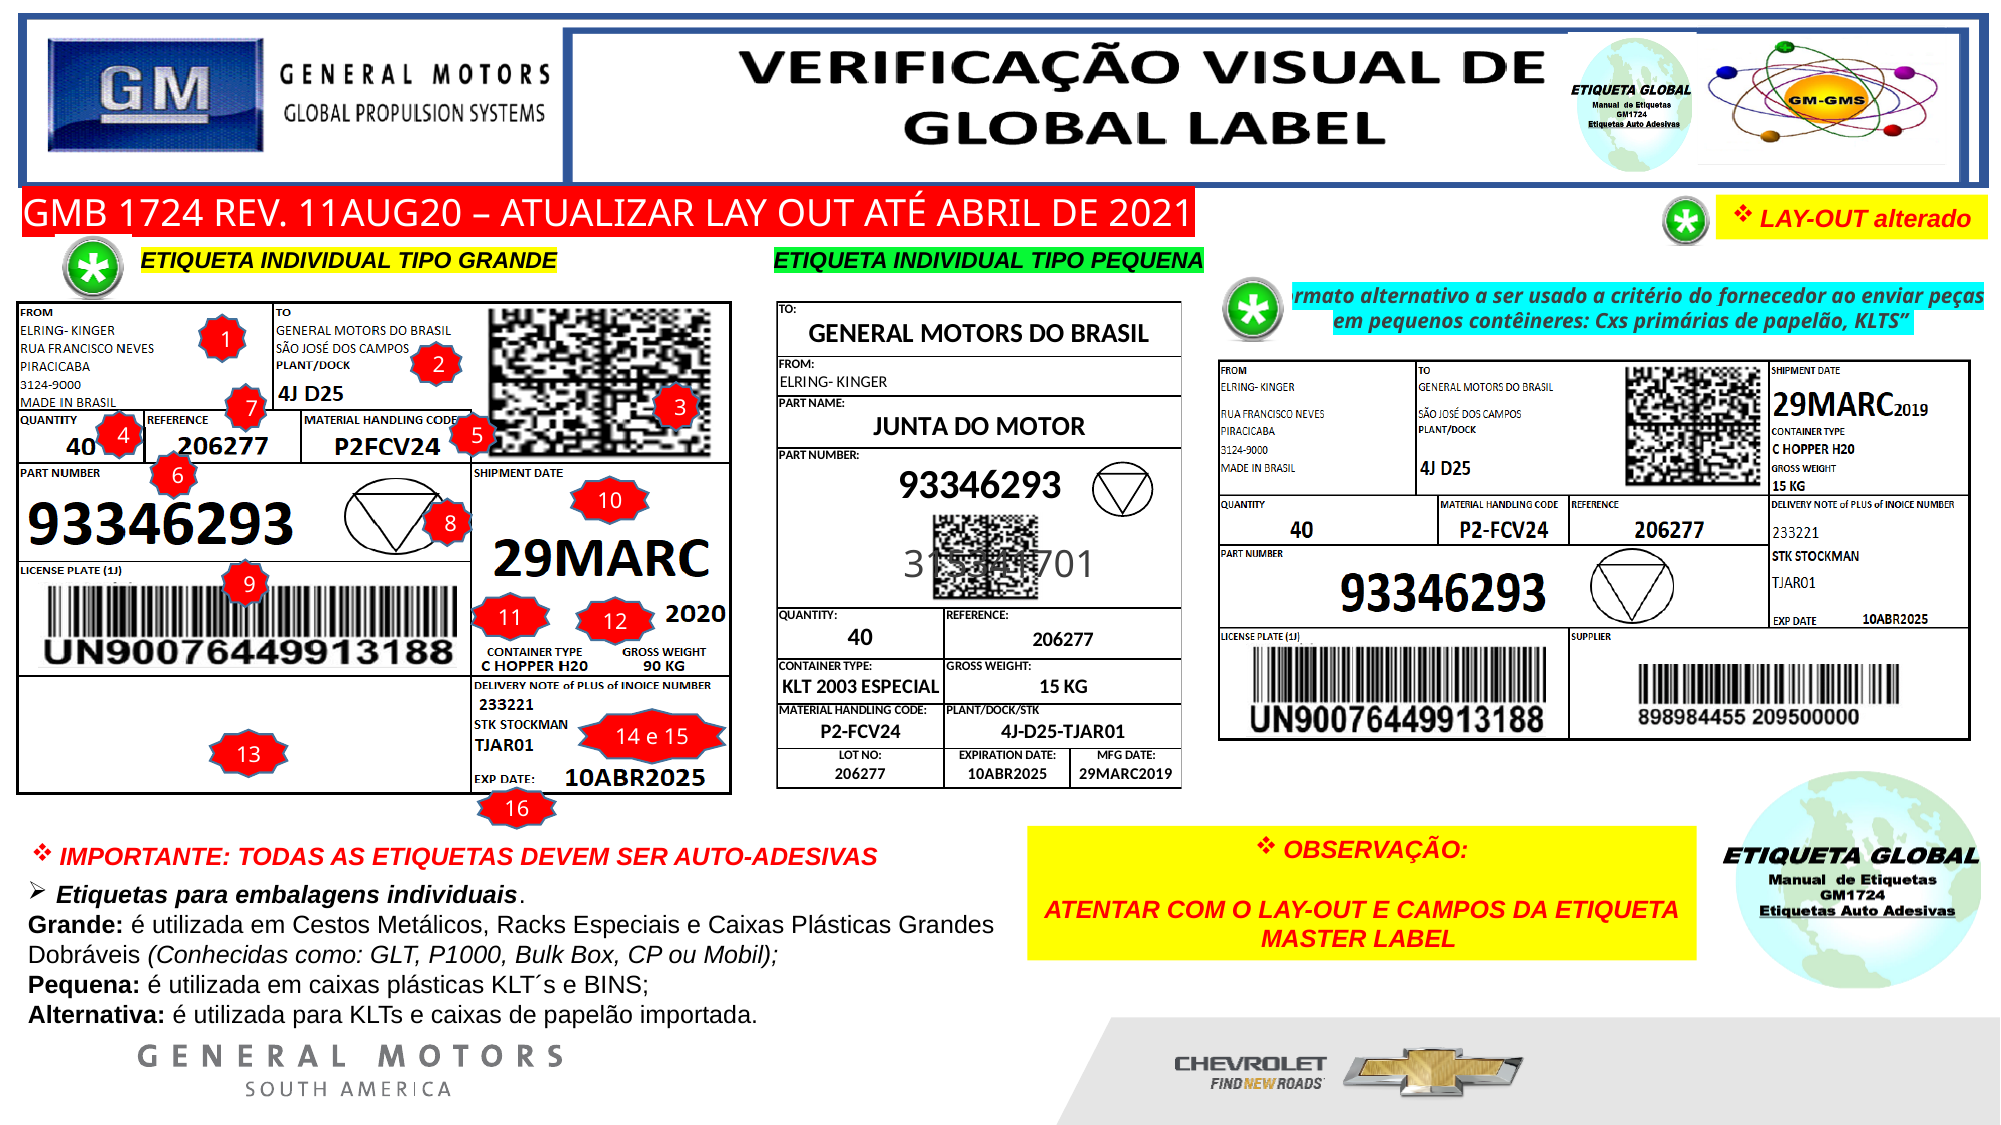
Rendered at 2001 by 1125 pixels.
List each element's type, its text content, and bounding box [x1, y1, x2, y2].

picture [1715, 765, 1989, 992]
text_box ETIQUETA INDIVIDUAL TIPO GRANDE [132, 241, 573, 281]
text_box IMPORTANTE: TODAS AS ETIQUETAS DEVEM SER AUTO-ADESIVAS [16, 833, 1017, 871]
text_box GMB 1724 REV. 11AUG20 – ATUALIZAR LAY OUT ATÉ ABRIL DE 2021 [7, 181, 1251, 241]
picture [1655, 194, 1716, 246]
text_box ETIQUETA INDIVIDUAL TIPO PEQUENA [749, 241, 1229, 281]
text_box “Formato alternativo a ser usado a critério do fornecedor ao enviar peças em pequenos contêineres: Cxs primárias de papelão, KLTS” [1293, 275, 2000, 341]
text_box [18, 13, 1989, 188]
picture [776, 301, 1183, 789]
text_box 16 [476, 806, 557, 830]
picture [1211, 351, 1975, 746]
picture [1215, 275, 1293, 342]
picture [0, 234, 749, 806]
picture [1175, 1043, 1527, 1102]
text_box LAY-OUT alterado [1716, 194, 1988, 240]
text_box OBSERVAÇÃO: ATENTAR COM O LAY-OUT E CAMPOS DA ETIQUETA MASTER LABEL [1027, 825, 1697, 961]
text_box Etiquetas para embalagens individuais. Grande: é utilizada em Cestos Metálicos, Racks Especiais e Caixas Plásticas Grandes Dobráveis (Conhecidas como: GLT, P1000, Bulk Box, CP ou Mobil); Pequena: é utilizada em caixas plásticas KLT´s e BINS; Alternativa: é utilizada para KLTs e caixas de papelão importada. [13, 871, 1103, 1037]
